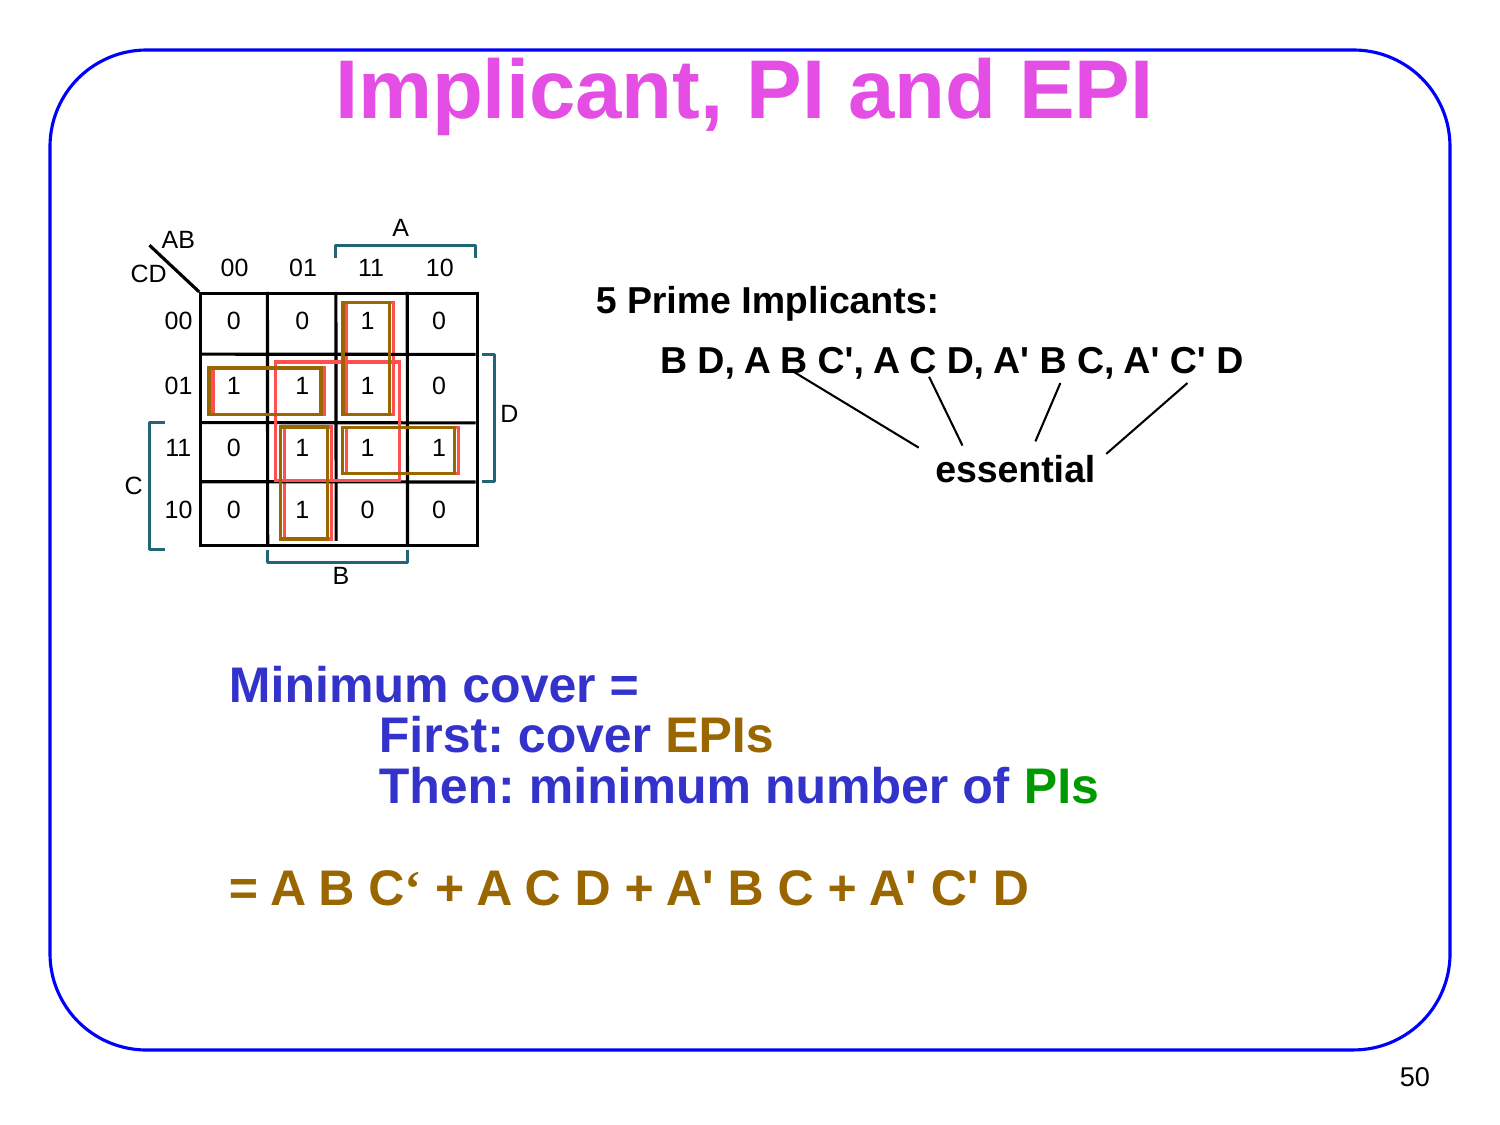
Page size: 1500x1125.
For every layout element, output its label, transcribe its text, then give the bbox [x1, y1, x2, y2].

text_box 0 [432, 369, 454, 400]
text_box [280, 427, 328, 539]
text_box 0 [295, 304, 317, 335]
text_box 01 [164, 369, 200, 400]
text_box C [124, 469, 150, 500]
text_box CD [130, 257, 174, 288]
text_box [481, 354, 495, 482]
text_box 11 [358, 258, 392, 282]
text_box [335, 245, 476, 258]
text_box 0 [226, 493, 248, 524]
text_box [200, 293, 478, 546]
text_box 01 [289, 251, 325, 282]
text_box [275, 361, 400, 481]
text_box 10 [164, 493, 200, 524]
text_box [342, 427, 455, 474]
text_box D [500, 397, 526, 428]
title Implicant, PI and EPI [324, 31, 1165, 240]
text_box 0 [226, 304, 248, 335]
text_box 0 [360, 493, 382, 524]
text_box [124, 214, 526, 622]
slide_number 50 [1351, 1047, 1444, 1104]
text_box 0 [432, 493, 454, 524]
text_box B [332, 559, 357, 590]
text_box A [392, 211, 415, 242]
text_box [149, 422, 165, 550]
text_box 0 [432, 304, 454, 335]
text_box [209, 367, 321, 415]
text_box 00 [164, 304, 200, 335]
text_box 00 [220, 251, 256, 282]
text_box 10 [425, 258, 461, 282]
text_box B D, A B C', A C D, A' B C, A' C' D [649, 339, 1255, 386]
text_box [342, 302, 390, 415]
text_box 5 Prime Implicants: [585, 278, 950, 326]
text_box [267, 549, 408, 563]
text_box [161, 223, 203, 262]
text_box essential [924, 447, 1107, 495]
text_box 0 [226, 431, 248, 462]
text_box 11 [165, 431, 199, 462]
text_box Minimum cover = First: cover EPIs Then: minimum number of PIs = A B C‘ + A C D + A' B C + A' C' D [218, 657, 1375, 921]
